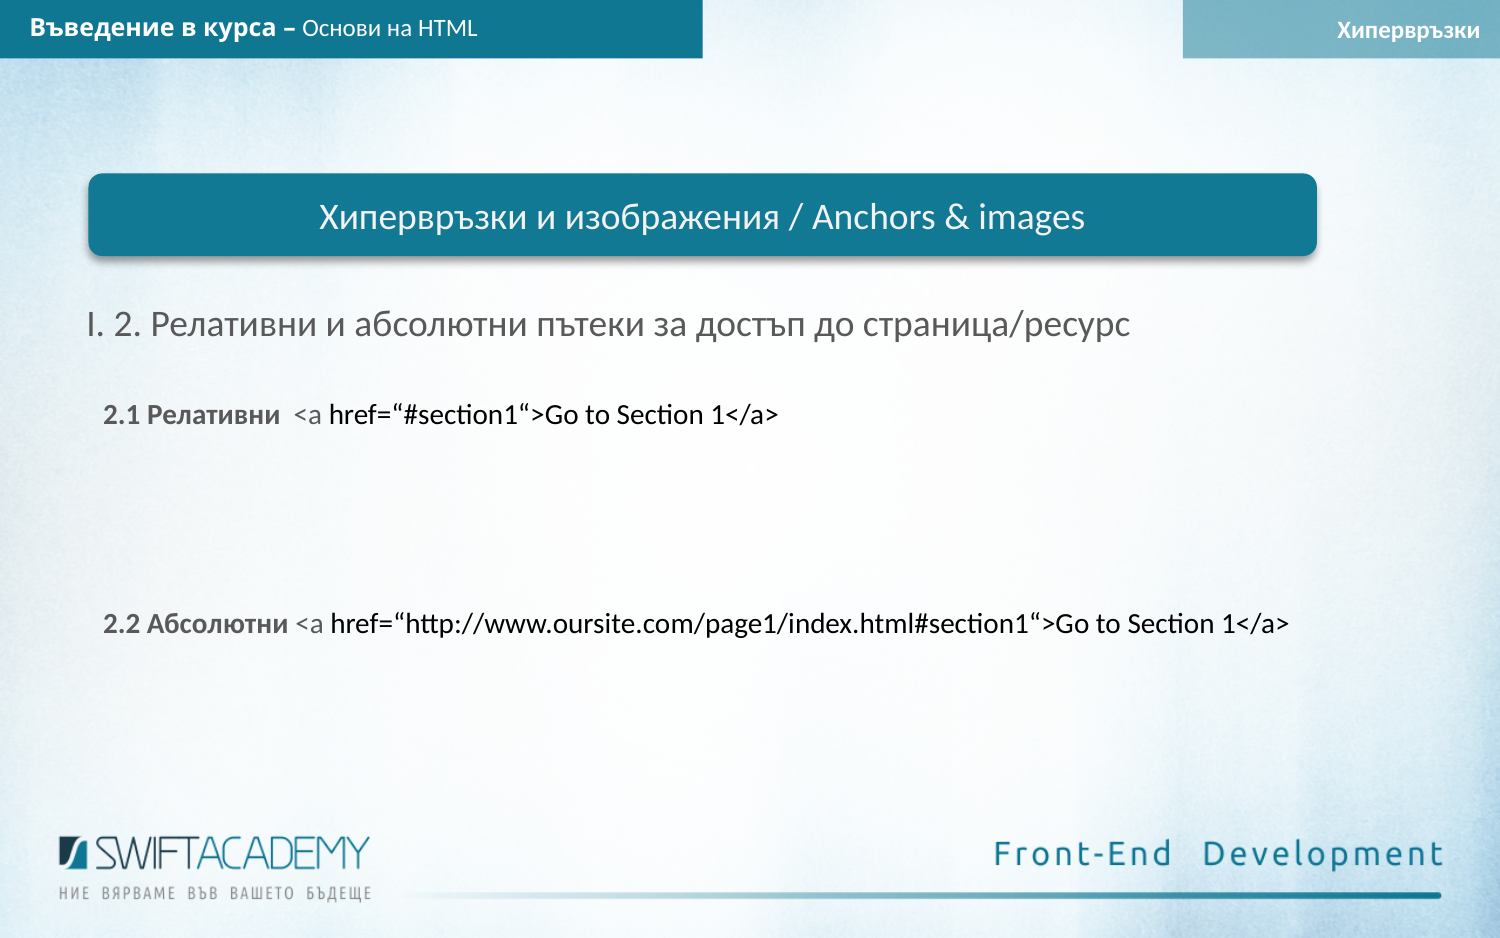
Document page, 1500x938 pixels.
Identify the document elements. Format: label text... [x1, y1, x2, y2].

text_box [1182, 0, 1500, 59]
picture [0, 0, 1500, 938]
text_box [0, 0, 704, 59]
text_box Хипервръзки [1322, 6, 1496, 52]
text_box 2.1 Релативни <a href=“#section1“>Go to Section 1</a> 2.2 Абсолютни <a href=“http://www.oursite.com/page1/index.html#section1“>Go to Section 1</a> [88, 387, 1317, 682]
text_box Въведение в курса – Основи на HTML [14, 4, 691, 49]
text_box Хипервръзки и изображения / Anchors & images [87, 172, 1318, 258]
text_box I. 2. Релативни и абсолютни пътеки за достъп до страница/ресурс [71, 291, 1147, 352]
